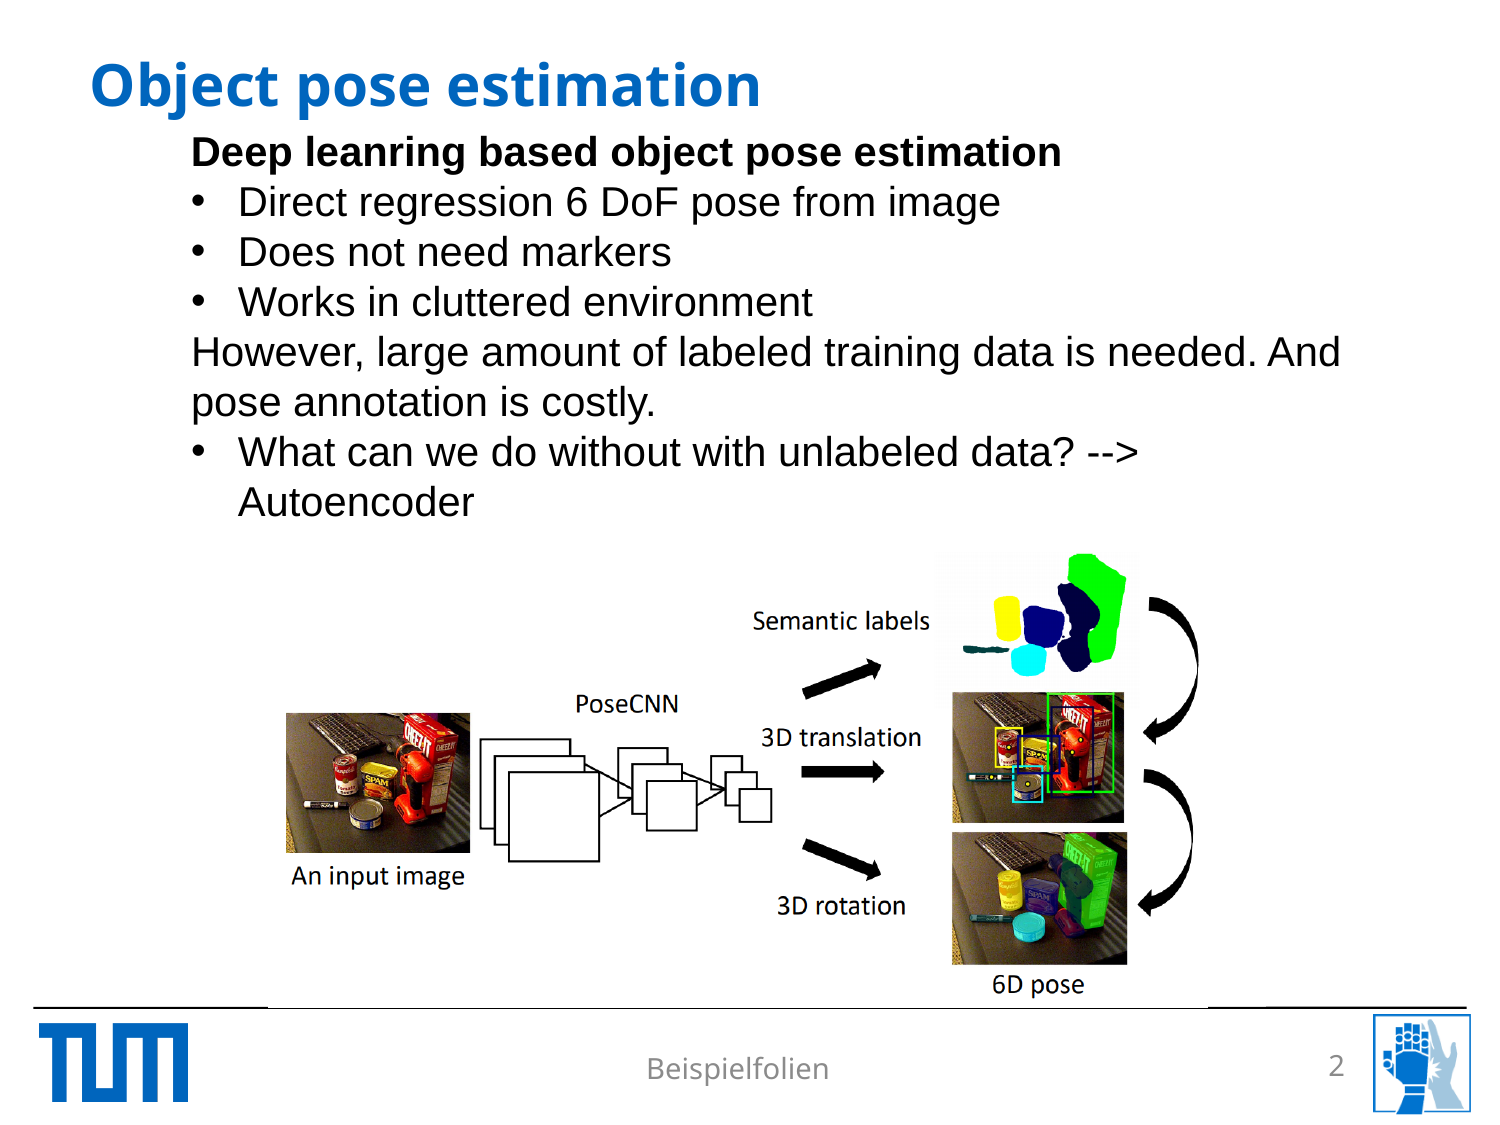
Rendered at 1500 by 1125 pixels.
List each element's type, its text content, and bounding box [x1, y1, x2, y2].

text_box 2 [1222, 1036, 1360, 1097]
text_box Object pose estimation [74, 23, 1440, 143]
picture [39, 1023, 188, 1102]
picture [1373, 1014, 1471, 1122]
picture [268, 536, 1208, 1008]
text_box Deep leanring based object pose estimation Direct regression 6 DoF pose from image Does not need markers Works in cluttered environment However, large amount of labeled training data is needed. And pose annotation is costly. What can we do without with unlabeled data? --> Autoencoder [176, 117, 1381, 493]
text_box Beispielfolien [253, 1037, 1223, 1099]
